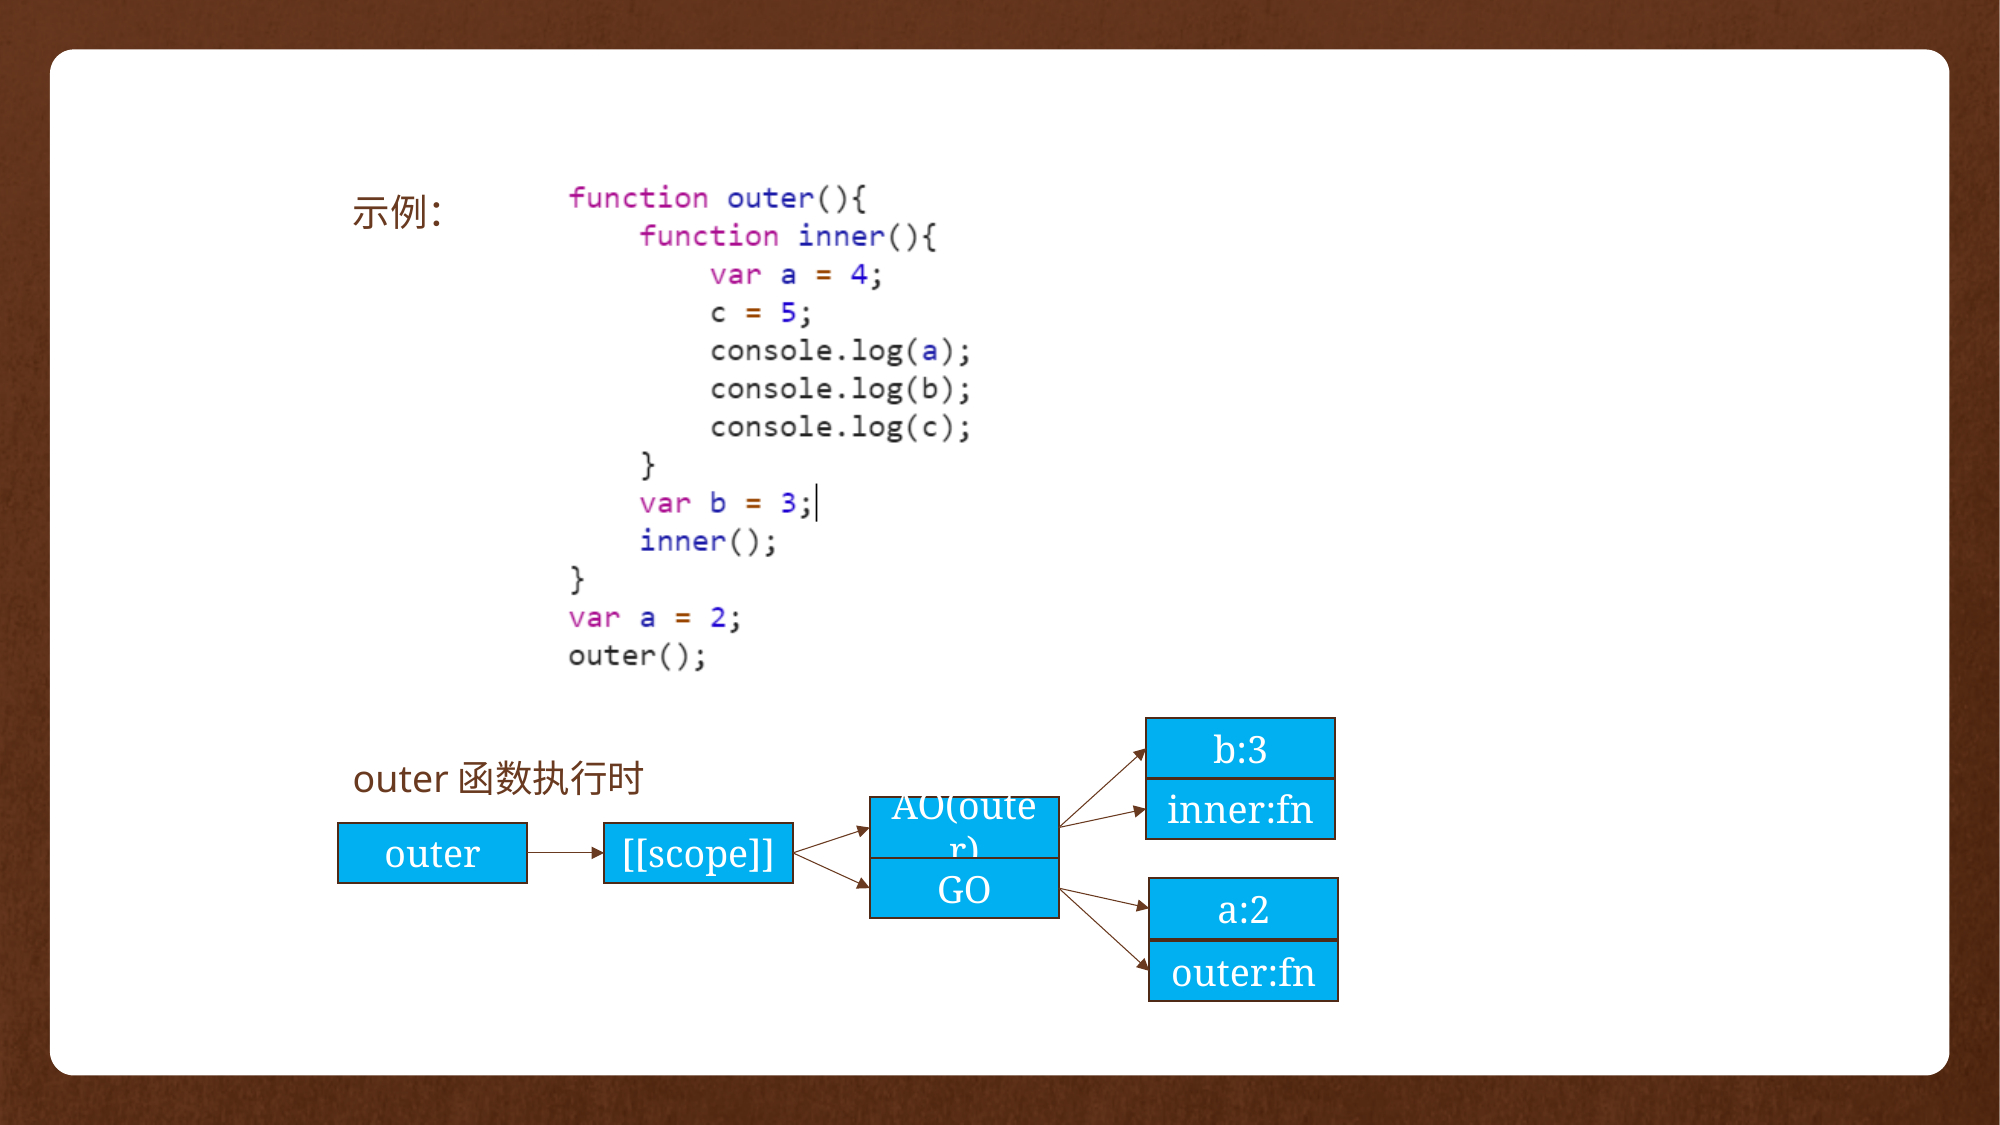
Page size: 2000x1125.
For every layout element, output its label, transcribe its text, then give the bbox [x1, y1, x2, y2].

text_box b:3 [1145, 717, 1336, 777]
picture [567, 182, 1036, 679]
text_box a:2 [1148, 877, 1339, 940]
text_box outer:fn [1148, 940, 1339, 1002]
list 示例： outer函数执行时 [337, 172, 1588, 1041]
text_box GO [869, 857, 1060, 919]
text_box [792, 852, 870, 889]
text_box inner:fn [1145, 777, 1336, 840]
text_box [1058, 808, 1147, 828]
text_box [[scope]] [603, 822, 794, 884]
text_box AO(outer) [869, 796, 1060, 857]
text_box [792, 827, 870, 852]
text_box outer [337, 822, 528, 884]
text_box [1058, 888, 1150, 971]
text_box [1058, 748, 1147, 808]
